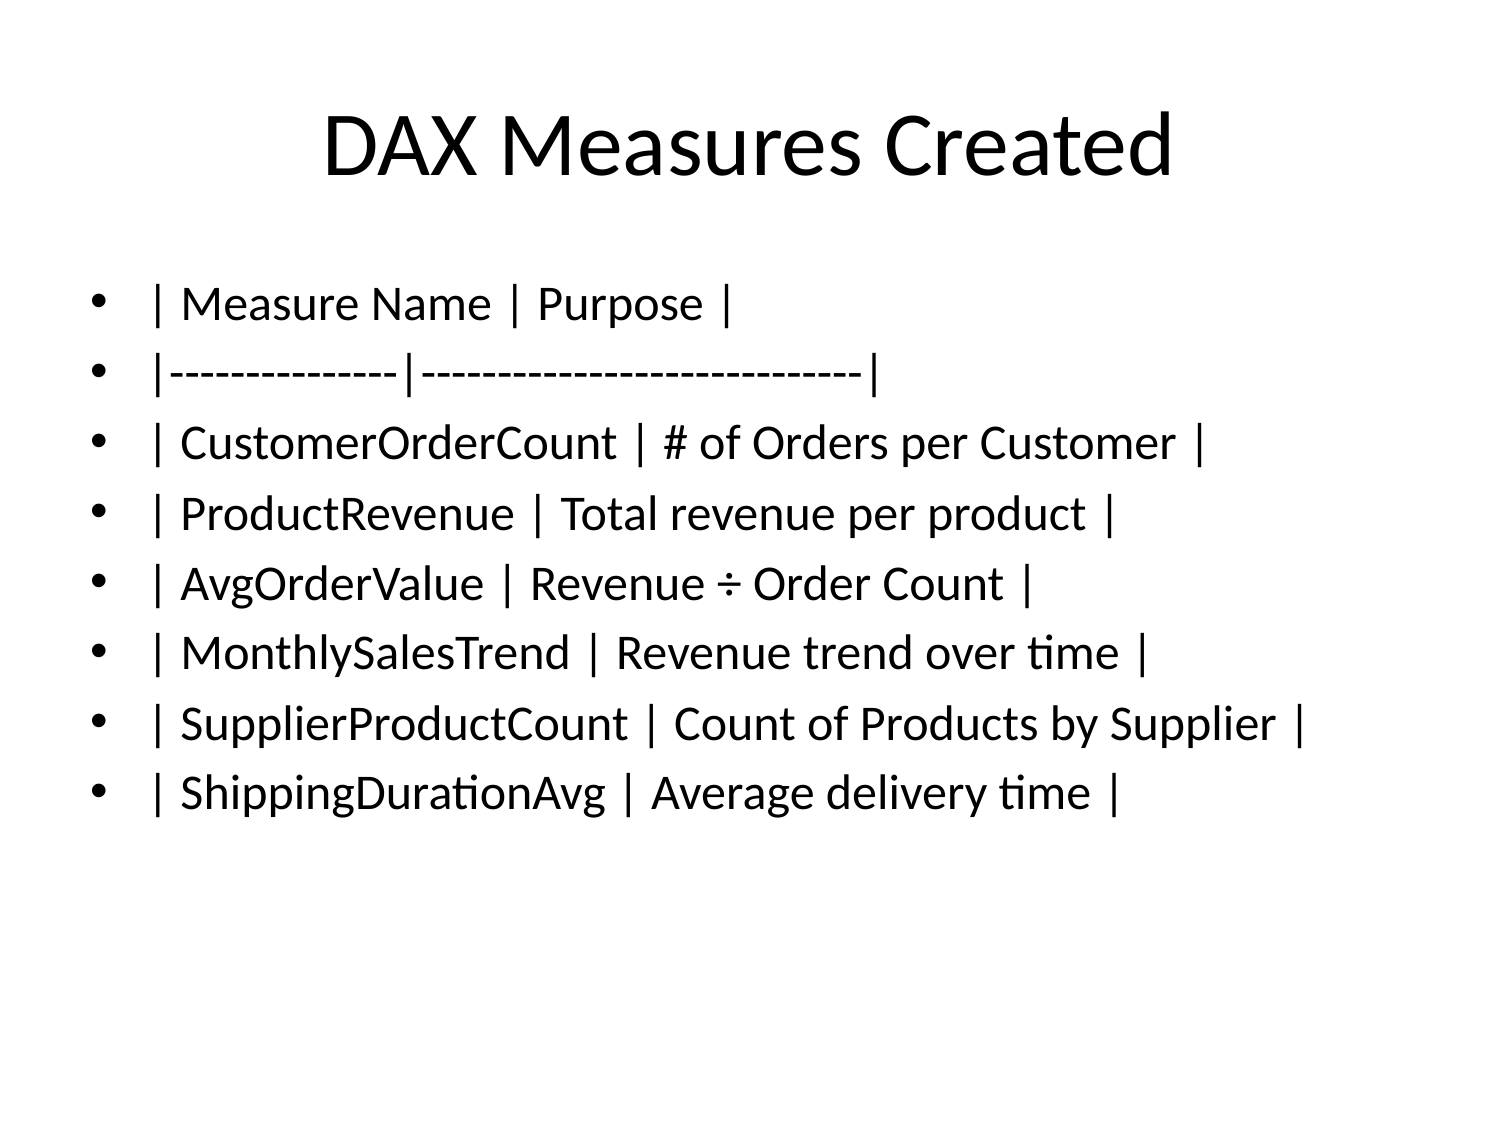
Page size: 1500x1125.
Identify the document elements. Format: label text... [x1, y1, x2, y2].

list | Measure Name | Purpose | |---------------|-----------------------------| | CustomerOrderCount | # of Orders per Customer | | ProductRevenue | Total revenue per product | | AvgOrderValue | Revenue ÷ Order Count | | MonthlySalesTrend | Revenue trend over time | | SupplierProductCount | Count of Products by Supplier | | ShippingDurationAvg | Average delivery time | [75, 262, 1425, 1005]
title DAX Measures Created [75, 45, 1425, 233]
